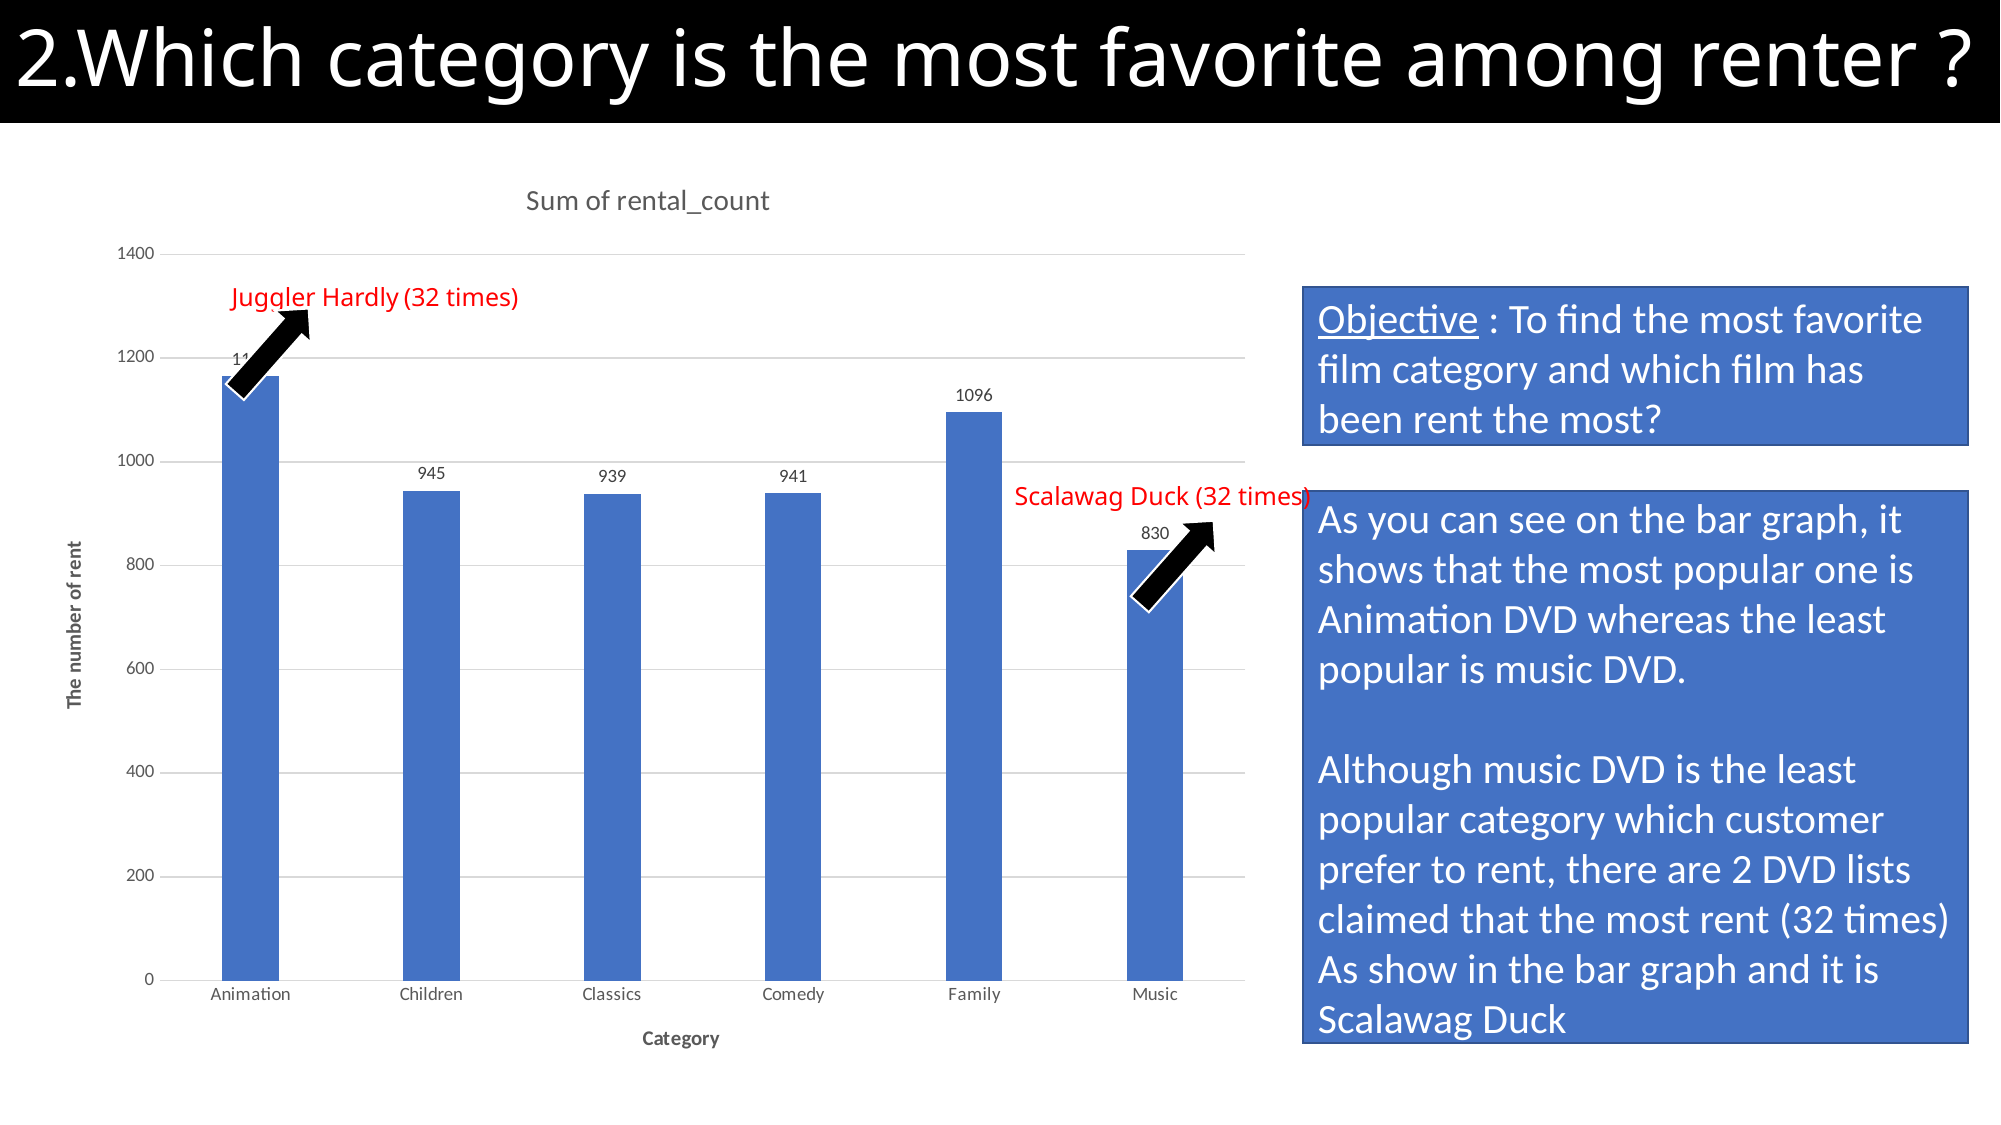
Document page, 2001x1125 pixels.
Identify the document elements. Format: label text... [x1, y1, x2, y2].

text_box As you can see on the bar graph, it shows that the most popular one is Animation DVD whereas the least popular is music DVD. Although music DVD is the least popular category which customer prefer to rent, there are 2 DVD lists claimed that the most rent (32 times) As show in the bar graph and it is Scalawag Duck [1302, 490, 1969, 1044]
text_box Scalawag Duck (32 times) [1271, 460, 1339, 521]
chart [32, 152, 1271, 1082]
text_box Objective : To find the most favorite film category and which film has been rent the most? [1302, 286, 1969, 446]
title 2.Which category is the most favorite among renter ? [0, 0, 2000, 123]
